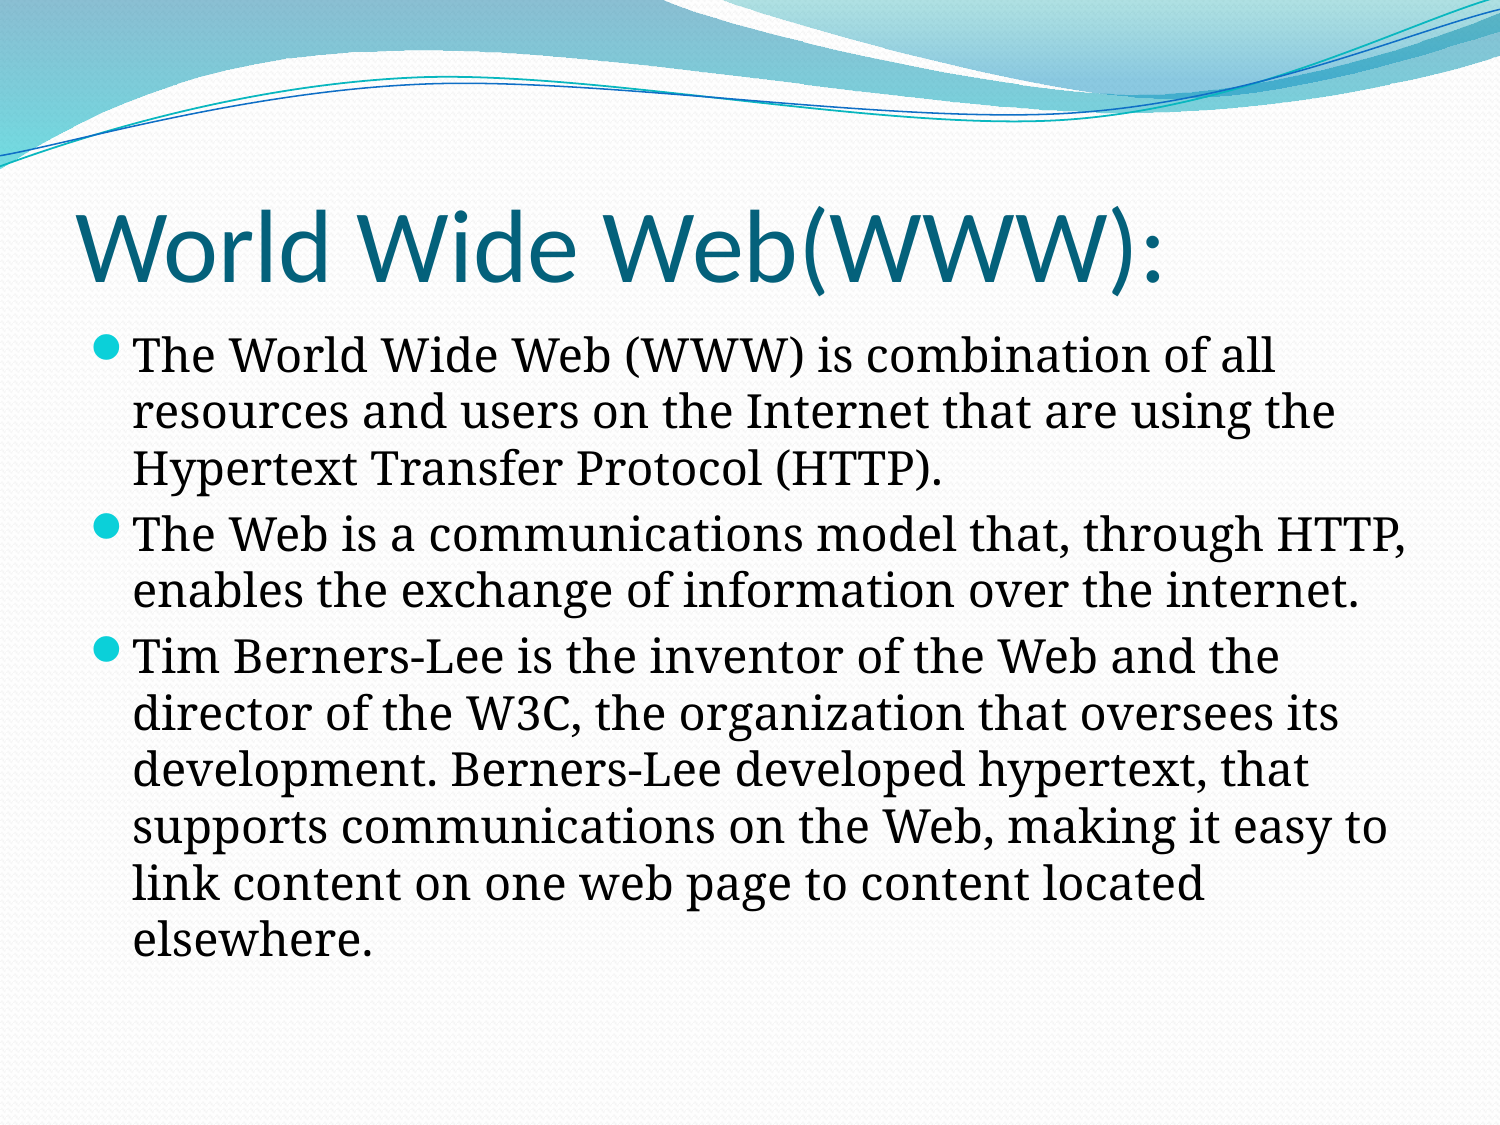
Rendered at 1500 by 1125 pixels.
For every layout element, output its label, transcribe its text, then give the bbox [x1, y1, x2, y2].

list The World Wide Web (WWW) is combination of all resources and users on the Internet that are using the Hypertext Transfer Protocol (HTTP). The Web is a communications model that, through HTTP, enables the exchange of information over the internet. Tim Berners-Lee is the inventor of the Web and the director of the W3C, the organization that oversees its development. Berners-Lee developed hypertext, that supports communications on the Web, making it easy to link content on one web page to content located elsewhere. [75, 317, 1425, 1038]
title World Wide Web(WWW): [75, 115, 1425, 303]
